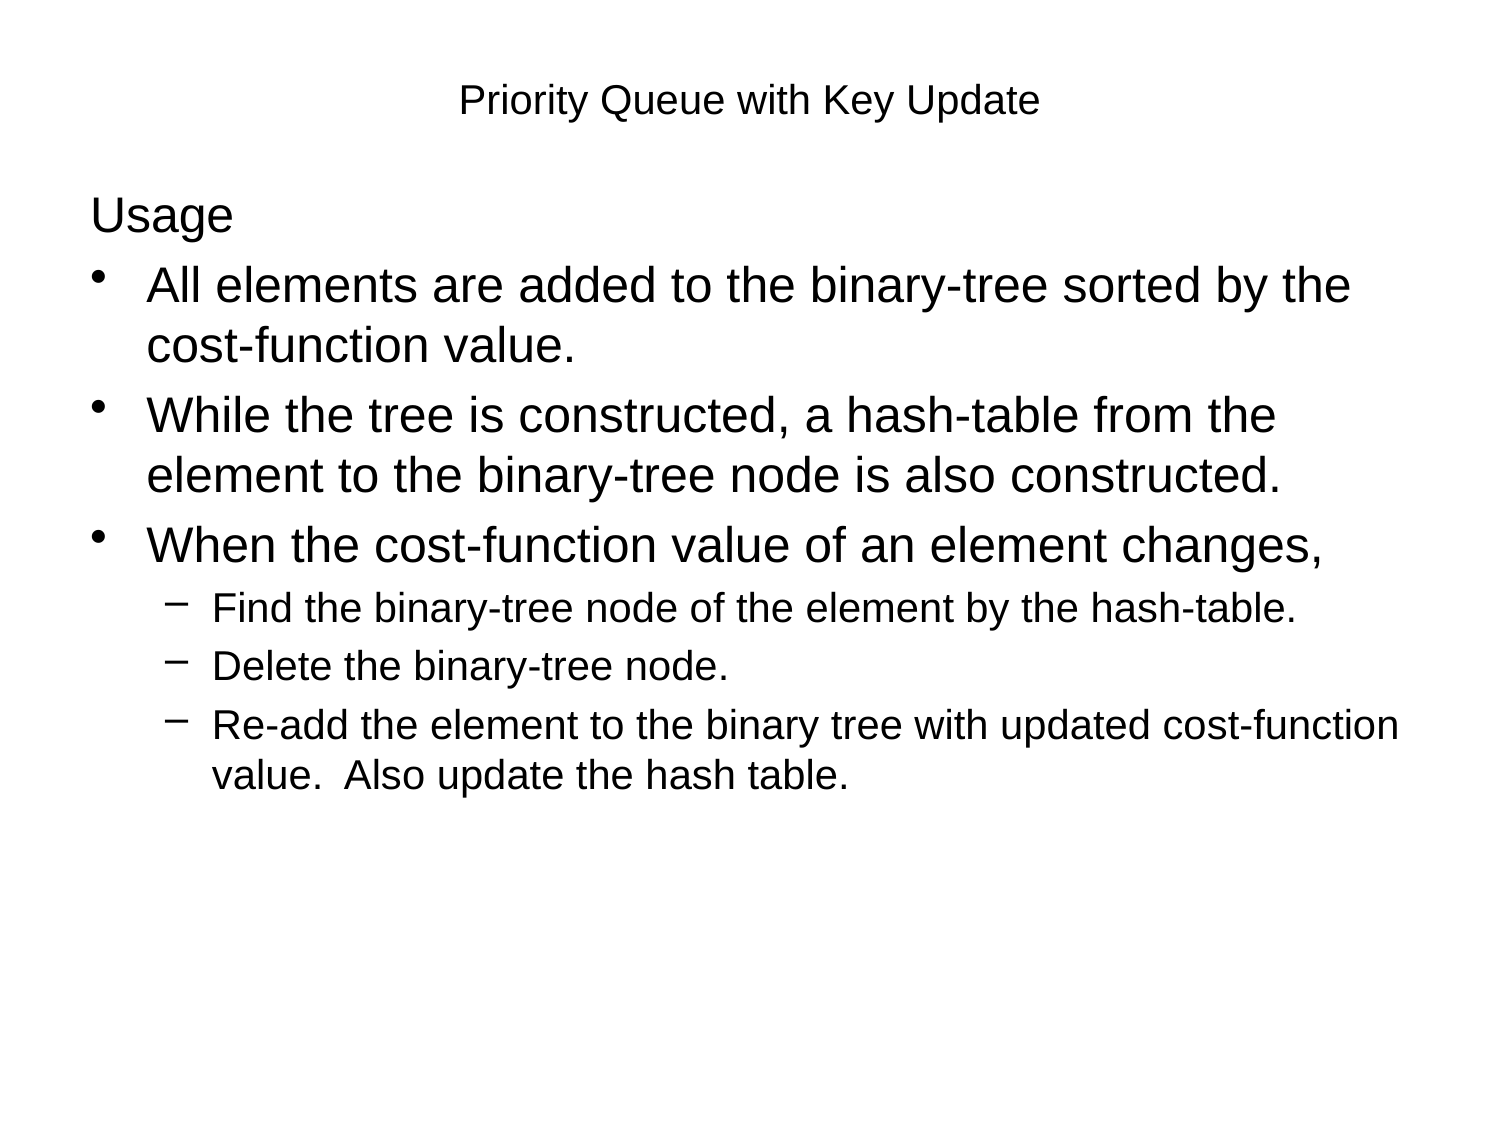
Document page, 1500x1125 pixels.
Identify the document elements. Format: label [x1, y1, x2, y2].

title [75, 45, 1425, 150]
list [75, 174, 1425, 1005]
